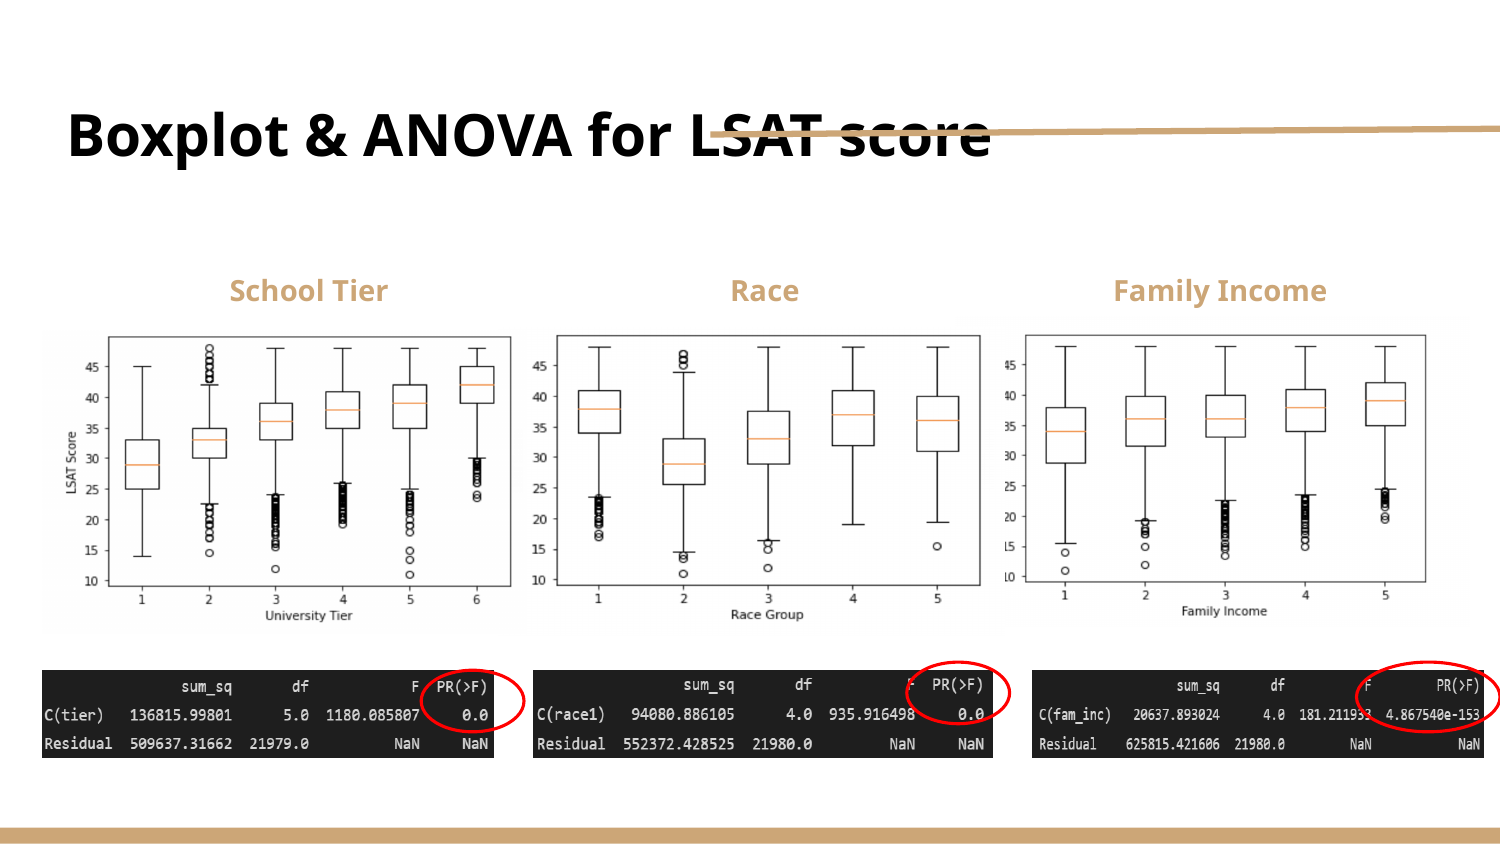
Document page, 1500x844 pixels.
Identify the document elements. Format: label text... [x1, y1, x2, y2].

picture [42, 669, 494, 758]
text_box [927, 662, 989, 668]
title Boxplot & ANOVA for LSAT score [51, 61, 1449, 183]
picture [1032, 669, 1484, 758]
text_box [997, 672, 1010, 712]
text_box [710, 128, 1500, 135]
text_box [1488, 677, 1500, 717]
text_box [497, 673, 524, 728]
picture [533, 669, 993, 758]
text_box [1388, 662, 1469, 668]
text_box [42, 257, 1470, 637]
